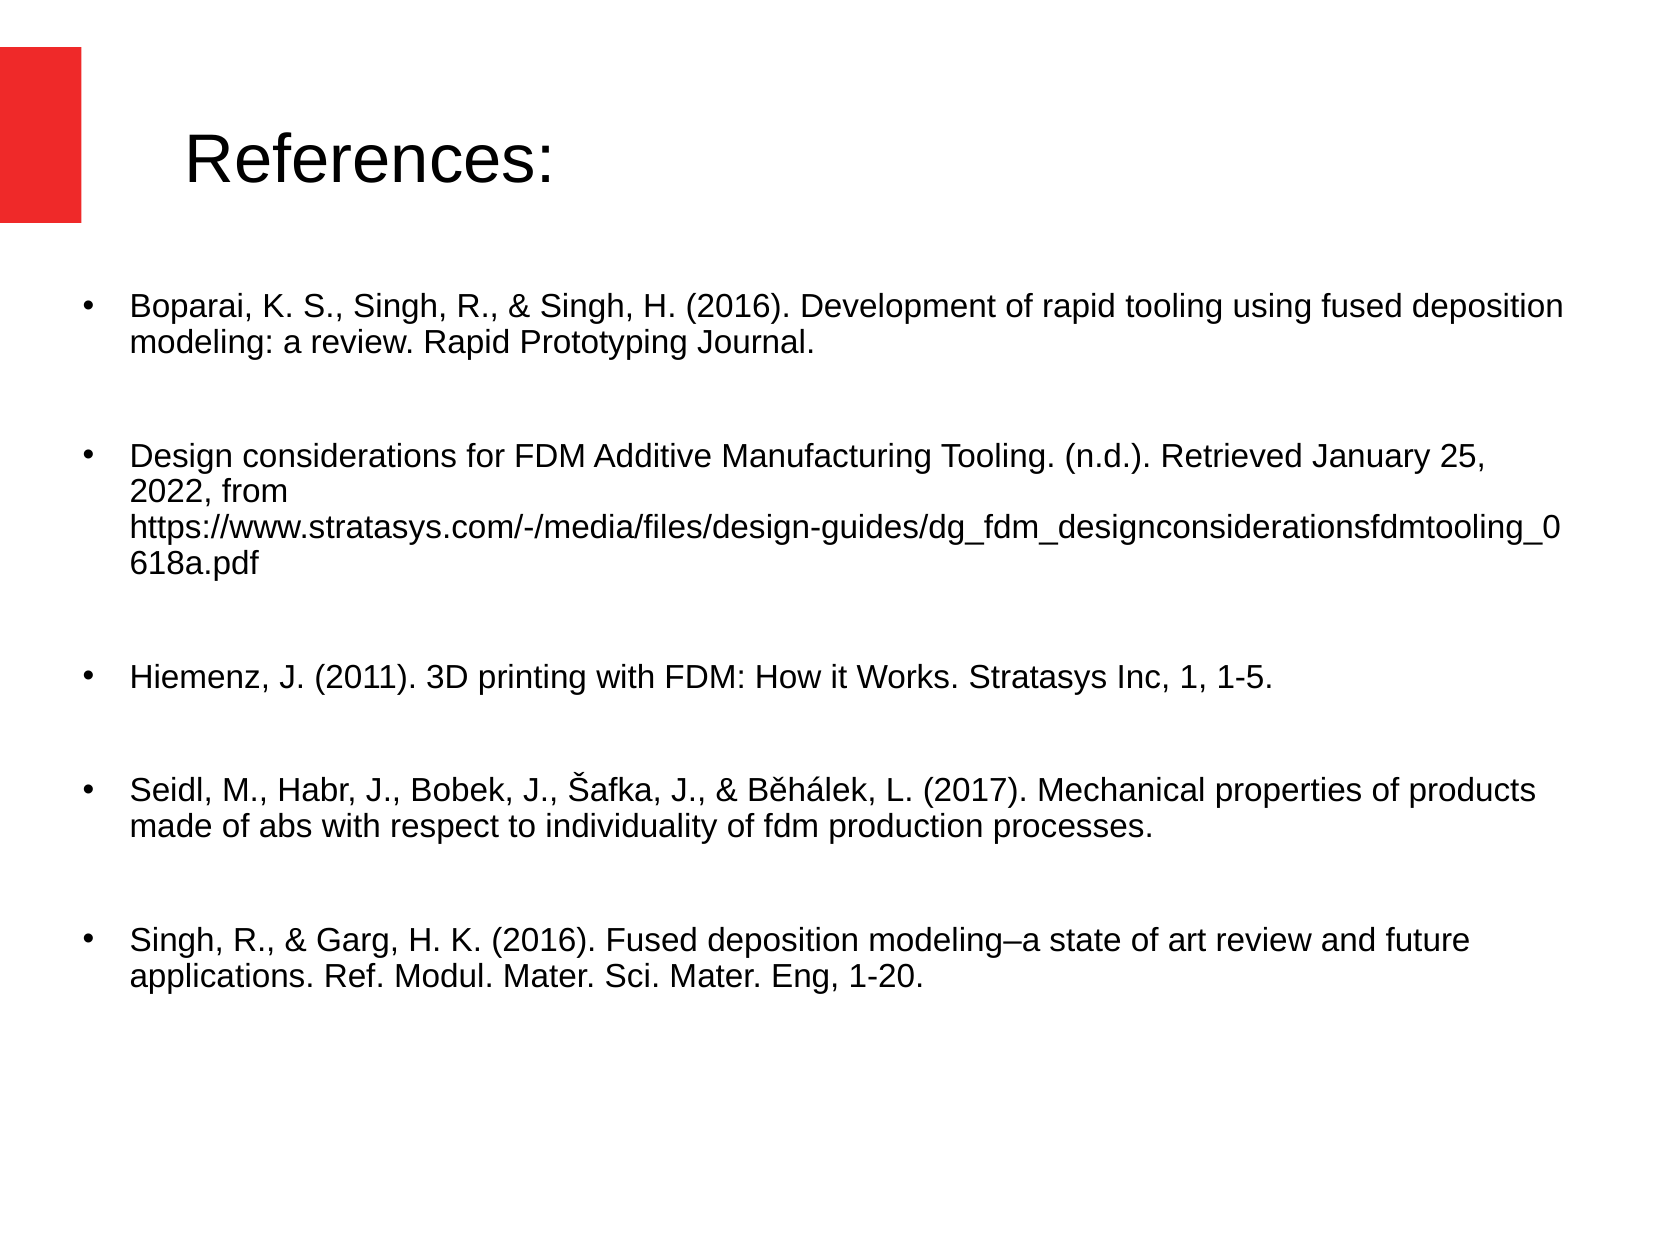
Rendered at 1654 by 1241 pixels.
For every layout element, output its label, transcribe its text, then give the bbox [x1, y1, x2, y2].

title References: [82, 49, 1571, 257]
subtitle Boparai, K. S., Singh, R., & Singh, H. (2016). Development of rapid tooling using fused deposition modeling: a review. Rapid Prototyping Journal. Design considerations for FDM Additive Manufacturing Tooling. (n.d.). Retrieved January 25, 2022, from https://www.stratasys.com/-/media/files/design-guides/dg_fdm_designconsiderationsfdmtooling_0618a.pdf Hiemenz, J. (2011). 3D printing with FDM: How it Works. Stratasys Inc, 1, 1-5. Seidl, M., Habr, J., Bobek, J., Šafka, J., & Běhálek, L. (2017). Mechanical properties of products made of abs with respect to individuality of fdm production processes. Singh, R., & Garg, H. K. (2016). Fused deposition modeling–a state of art review and future applications. Ref. Modul. Mater. Sci. Mater. Eng, 1-20. [82, 463, 1571, 1217]
